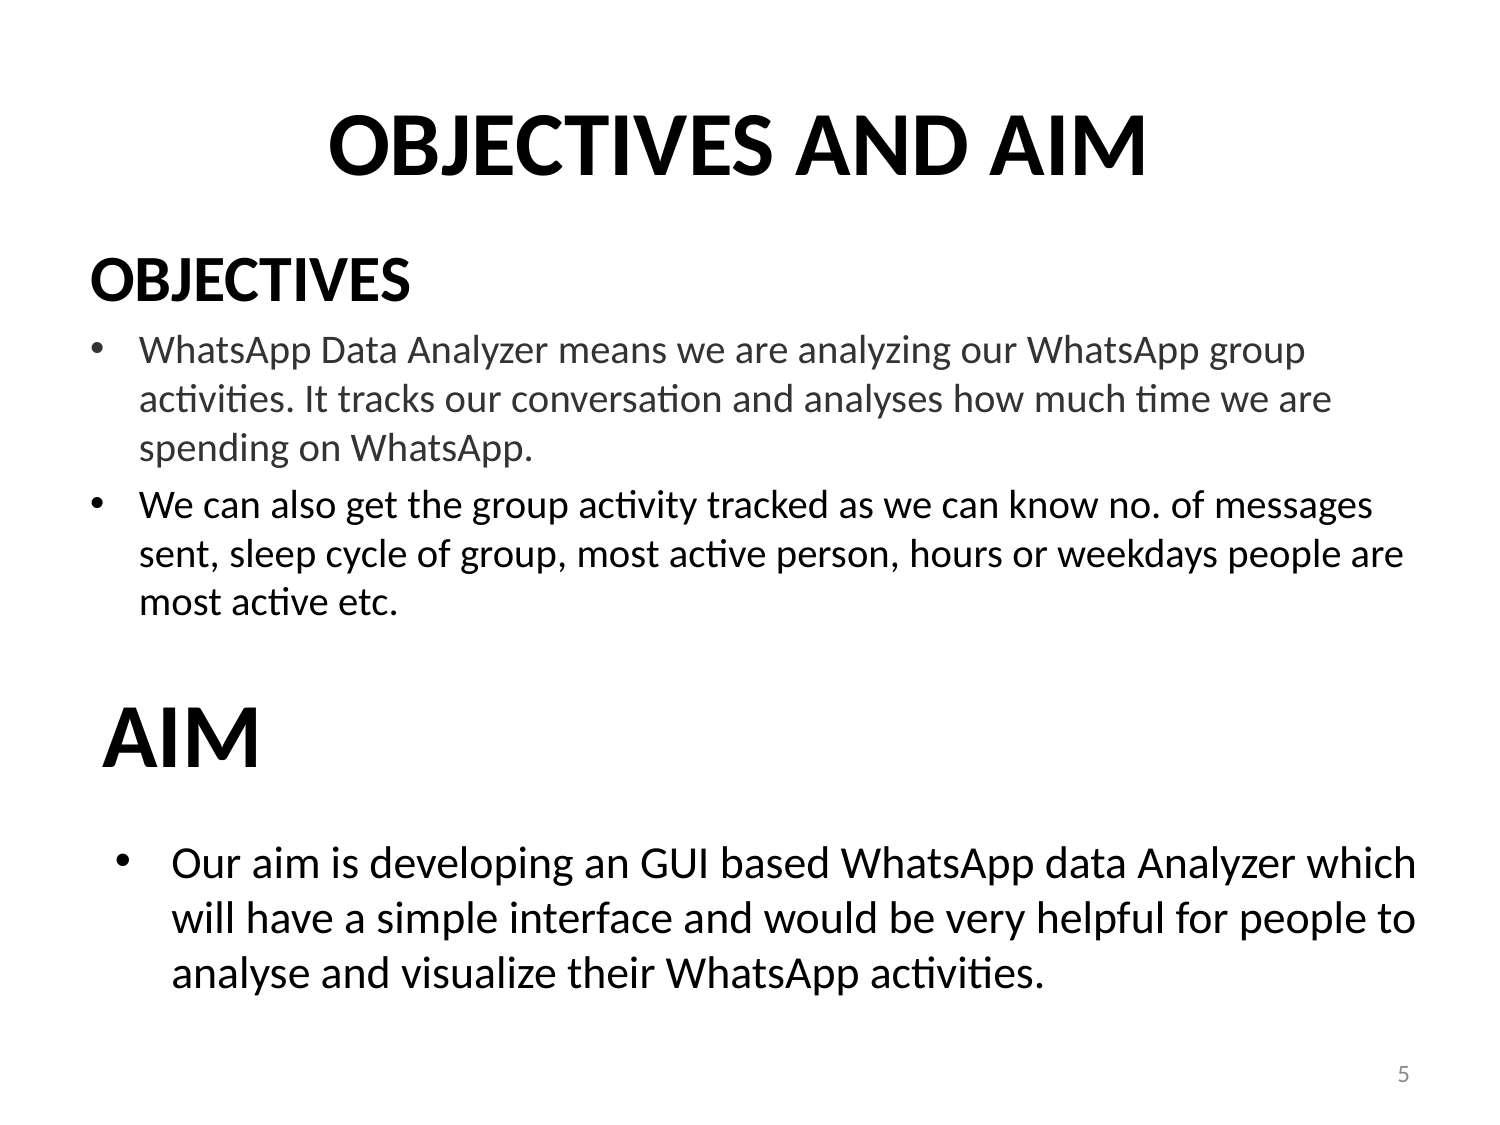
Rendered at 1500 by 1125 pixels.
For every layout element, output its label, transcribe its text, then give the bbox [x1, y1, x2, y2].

text_box aim [87, 637, 1438, 825]
text_box Our aim is developing an GUI based WhatsApp data Analyzer which will have a simple interface and would be very helpful for people to analyse and visualize their WhatsApp activities. [99, 825, 1450, 1075]
list Objectives WhatsApp Data Analyzer means we are analyzing our WhatsApp group activities. It tracks our conversation and analyses how much time we are spending on WhatsApp. We can also get the group activity tracked as we can know no. of messages sent, sleep cycle of group, most active person, hours or weekdays people are most active etc. [75, 212, 1425, 638]
slide_number 5 [1074, 1075, 1425, 1103]
title objectives and aim [75, 45, 1425, 212]
